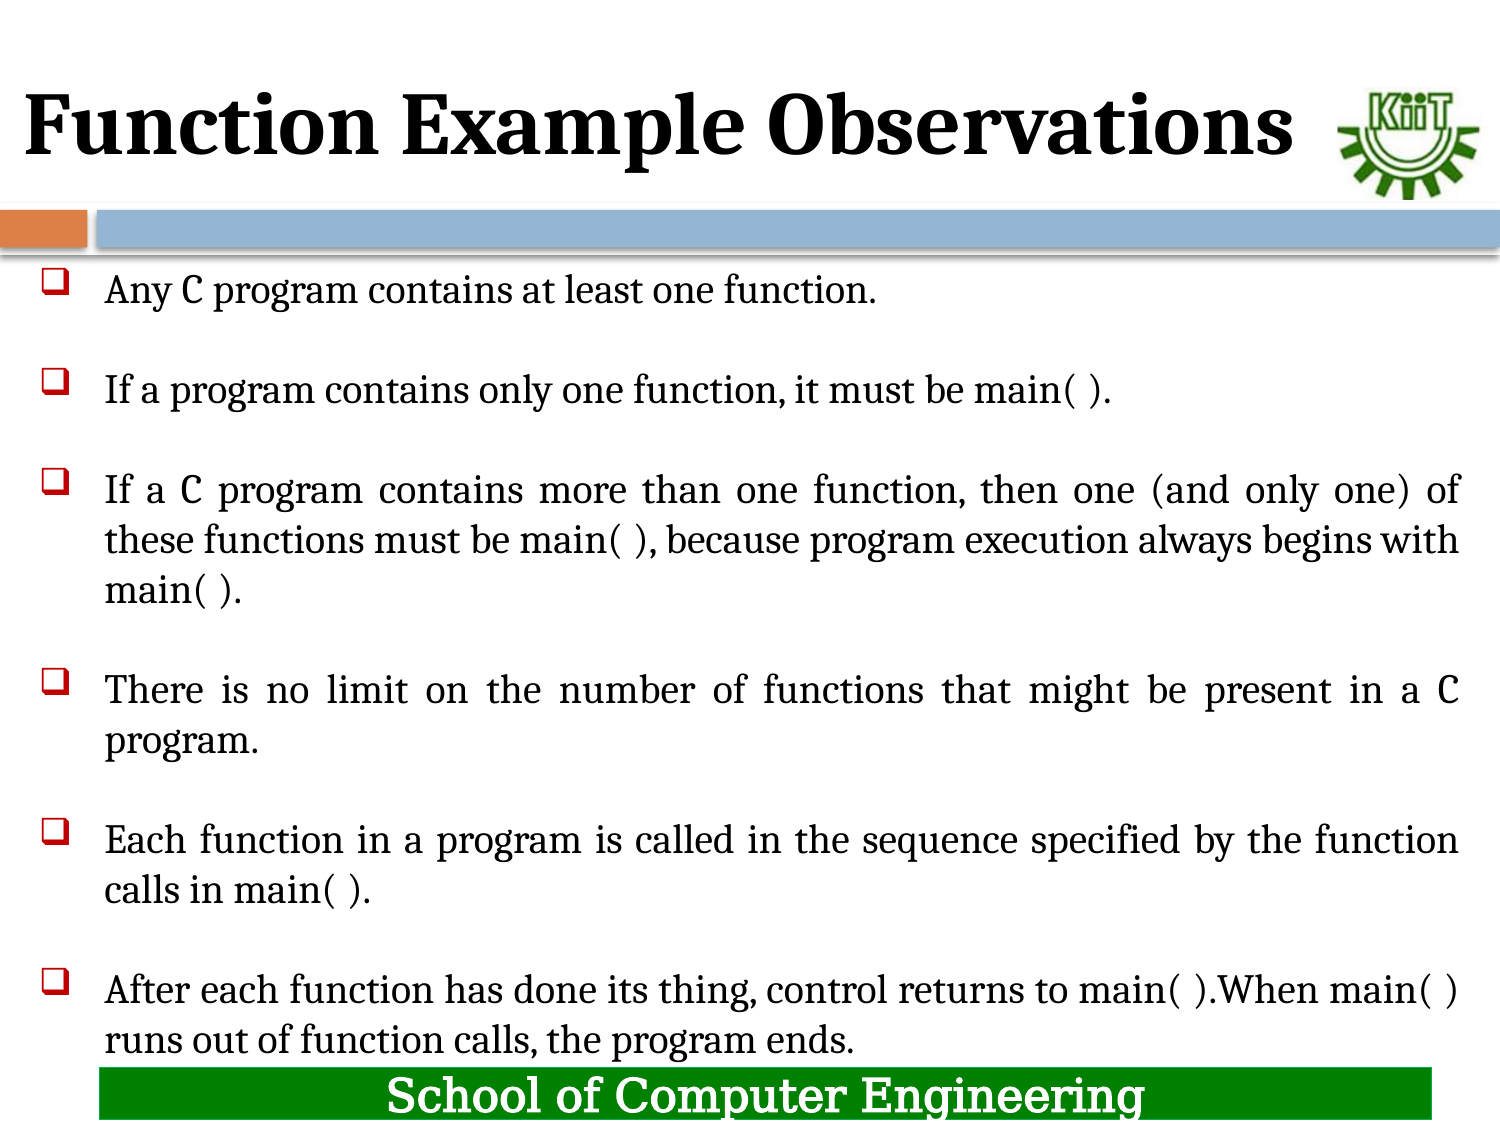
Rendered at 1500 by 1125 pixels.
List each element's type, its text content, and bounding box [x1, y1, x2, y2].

footer School of Computer Engineering [99, 1070, 1432, 1120]
text_box Any C program contains at least one function. If a program contains only one function, it must be main( ). If a C program contains more than one function, then one (and only one) of these functions must be main( ), because program execution always begins with main( ). There is no limit on the number of functions that might be present in a C program. Each function in a program is called in the sequence specified by the function calls in main( ). After each function has done its thing, control returns to main( ).When main( ) runs out of function calls, the program ends. [14, 254, 1475, 1070]
picture [1337, 87, 1491, 201]
title Function Example Observations [8, 37, 1347, 201]
slide_number [0, 208, 88, 249]
